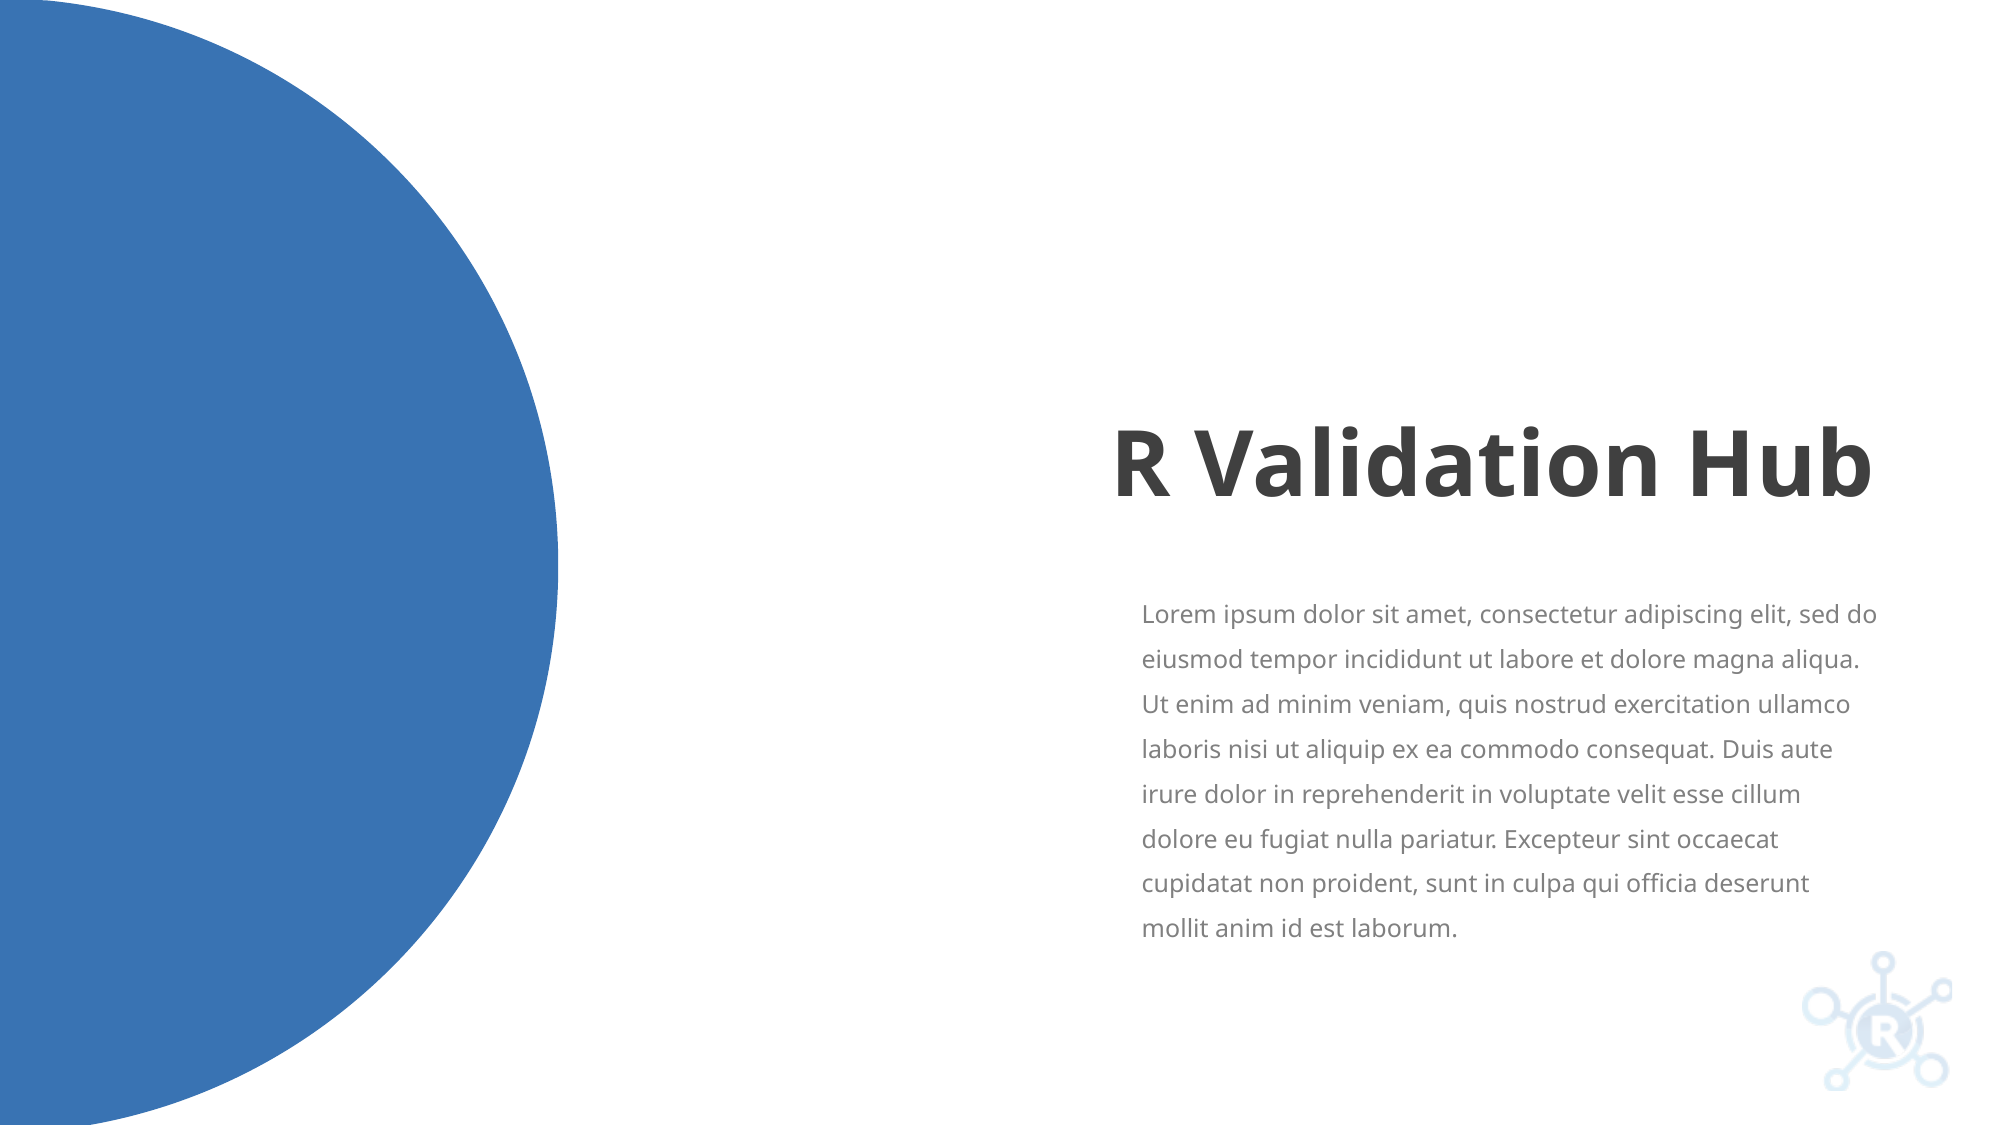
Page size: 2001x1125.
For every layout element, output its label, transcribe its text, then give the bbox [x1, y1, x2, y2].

text_box Lorem ipsum dolor sit amet, consectetur adipiscing elit, sed do eiusmod tempor incididunt ut labore et dolore magna aliqua. Ut enim ad minim veniam, quis nostrud exercitation ullamco laboris nisi ut aliquip ex ea commodo consequat. Duis aute irure dolor in reprehenderit in voluptate velit esse cillum dolore eu fugiat nulla pariatur. Excepteur sint occaecat cupidatat non proident, sunt in culpa qui officia deserunt mollit anim id est laborum. [1126, 576, 1899, 951]
text_box [0, 0, 431, 1125]
picture [232, 179, 978, 926]
picture [1802, 951, 1953, 1091]
text_box R Validation Hub [1096, 397, 1890, 522]
